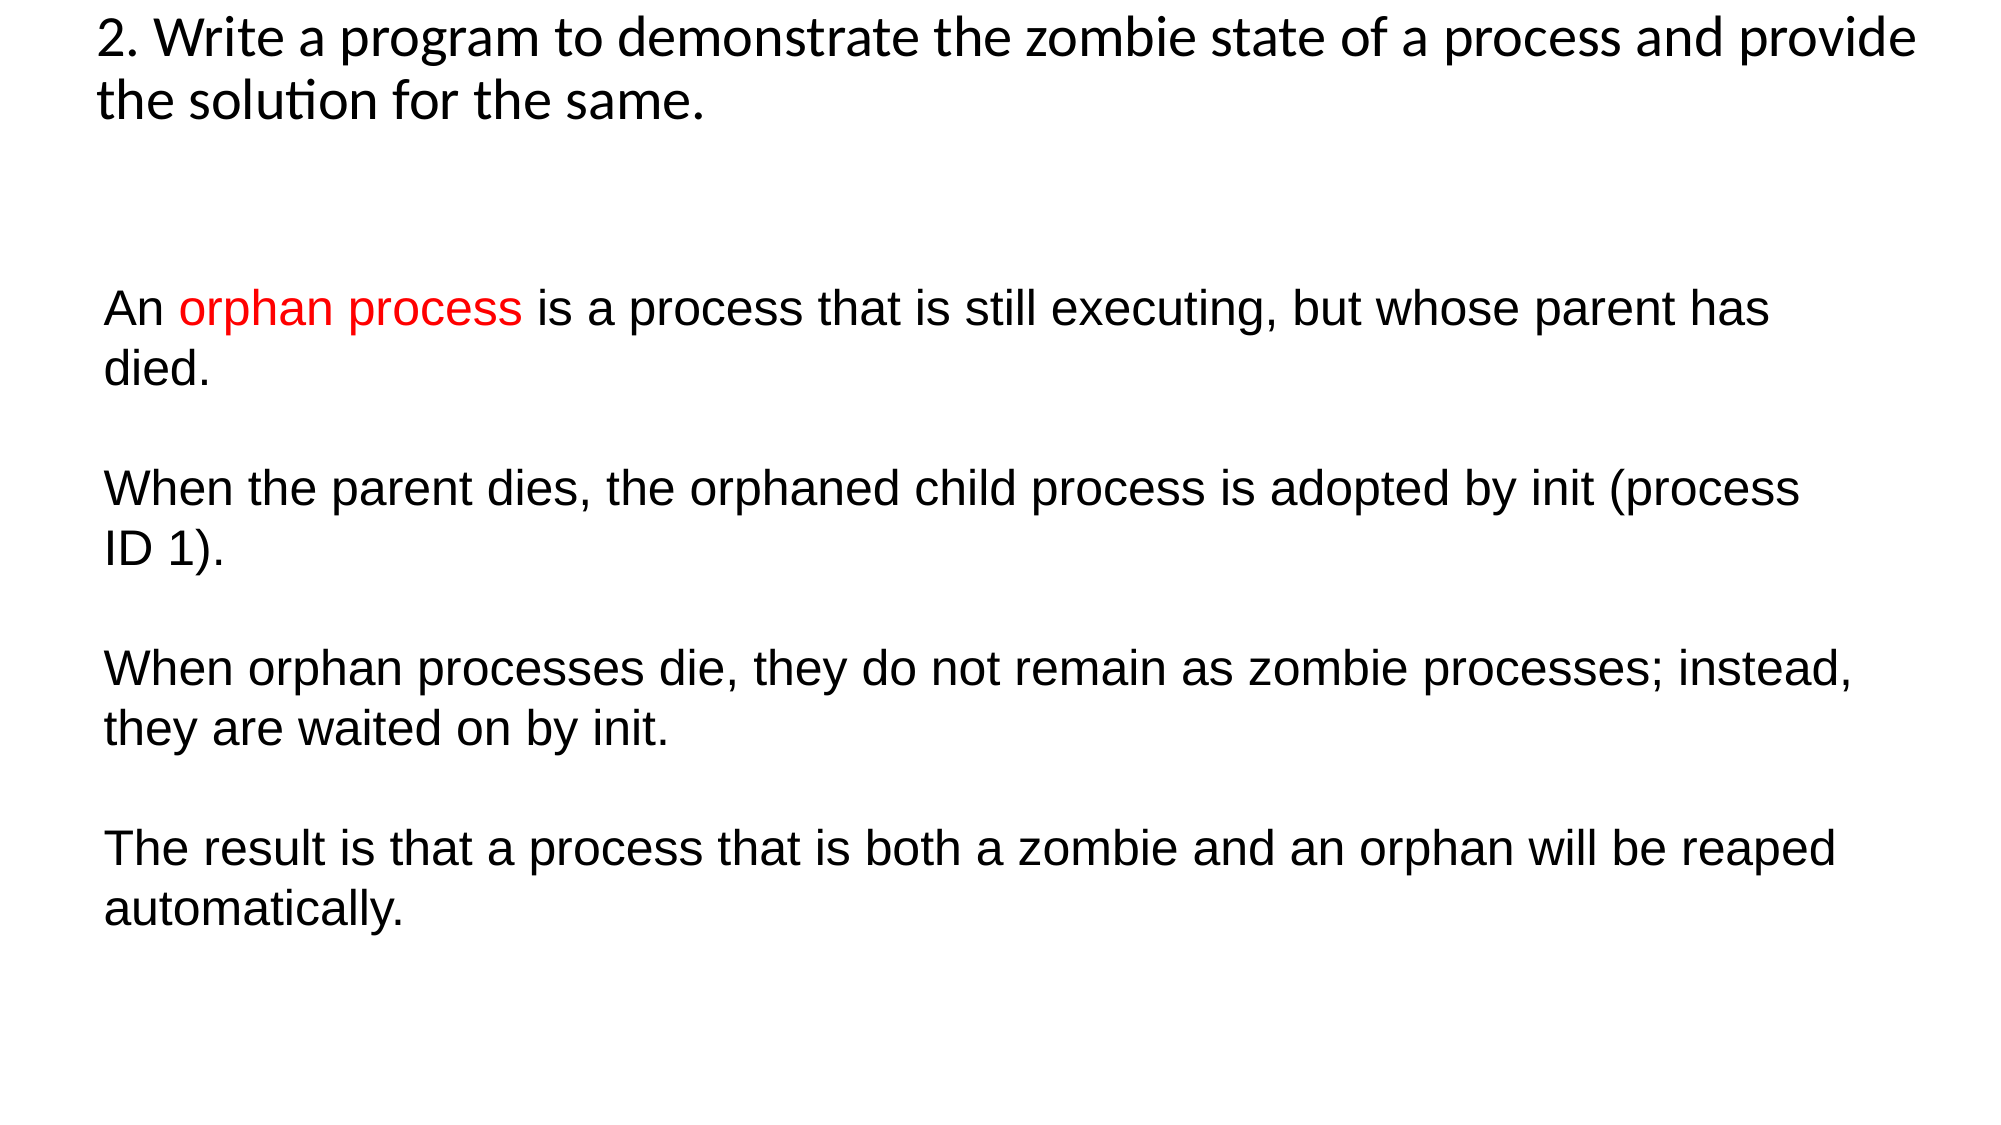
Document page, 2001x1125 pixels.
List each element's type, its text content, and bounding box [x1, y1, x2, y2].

text_box An orphan process is a process that is still executing, but whose parent has died. When the parent dies, the orphaned child process is adopted by init (process ID 1). When orphan processes die, they do not remain as zombie processes; instead, they are waited on by init. The result is that a process that is both a zombie and an orphan will be reaped automatically. [88, 267, 1879, 444]
list 2. Write a program to demonstrate the zombie state of a process and provide the solution for the same. [6, 0, 1950, 713]
